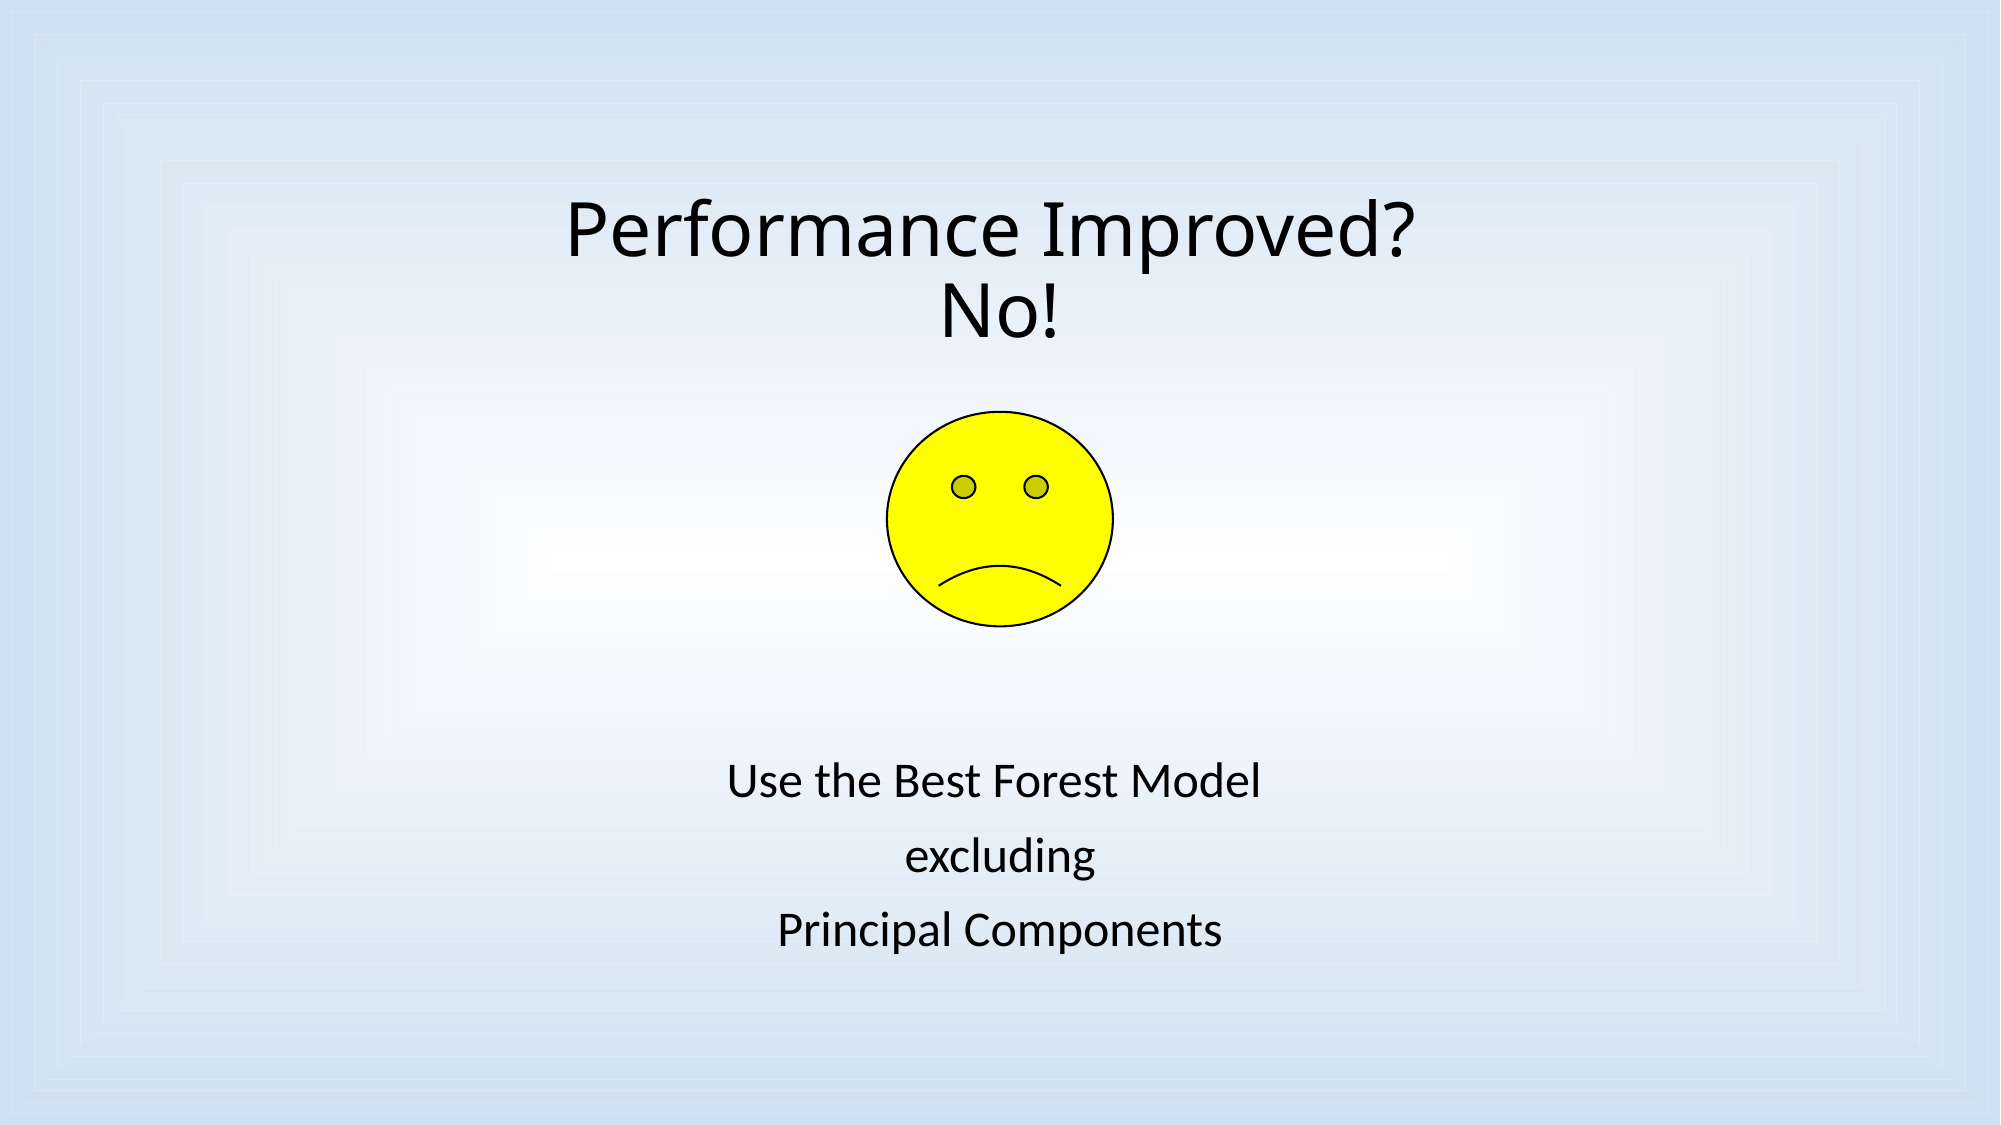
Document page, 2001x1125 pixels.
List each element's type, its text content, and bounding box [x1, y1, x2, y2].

text_box [885, 410, 1114, 628]
subtitle Use the Best Forest Model excluding Principal Components [249, 590, 1750, 1000]
title Performance Improved? No! [249, 184, 1750, 362]
